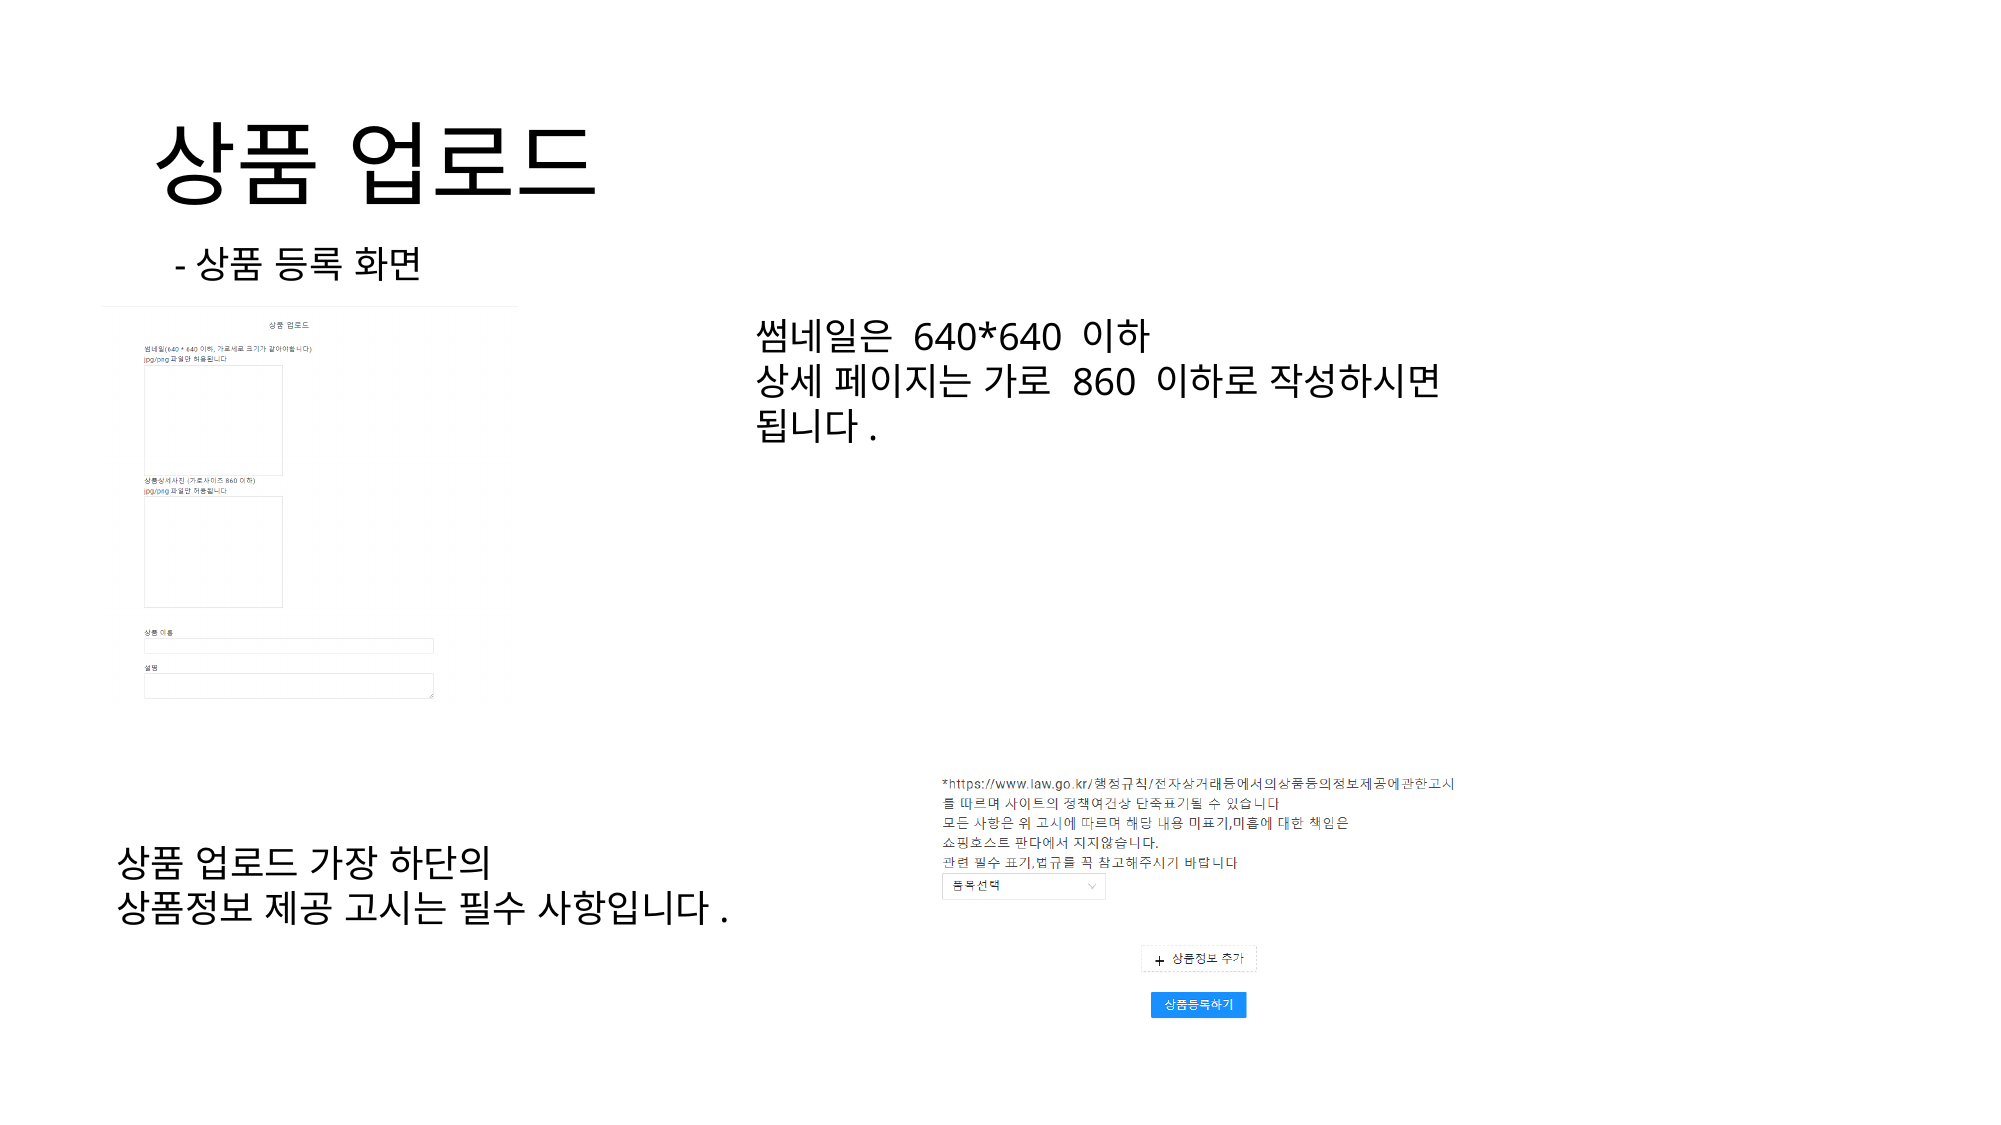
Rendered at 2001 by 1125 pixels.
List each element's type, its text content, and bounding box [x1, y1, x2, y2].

picture [101, 305, 518, 704]
text_box 상품 업로드 가장 하단의 상폼정보 제공 고시는 필수 사항입니다. [101, 833, 770, 938]
text_box -상품 등록 화면 [159, 233, 671, 294]
title 상품 업로드 [137, 59, 1863, 278]
picture [827, 738, 1538, 1080]
text_box 썸네일은 640*640 이하 상세 페이지는 가로 860 이하로 작성하시면 됩니다. [740, 305, 1482, 456]
